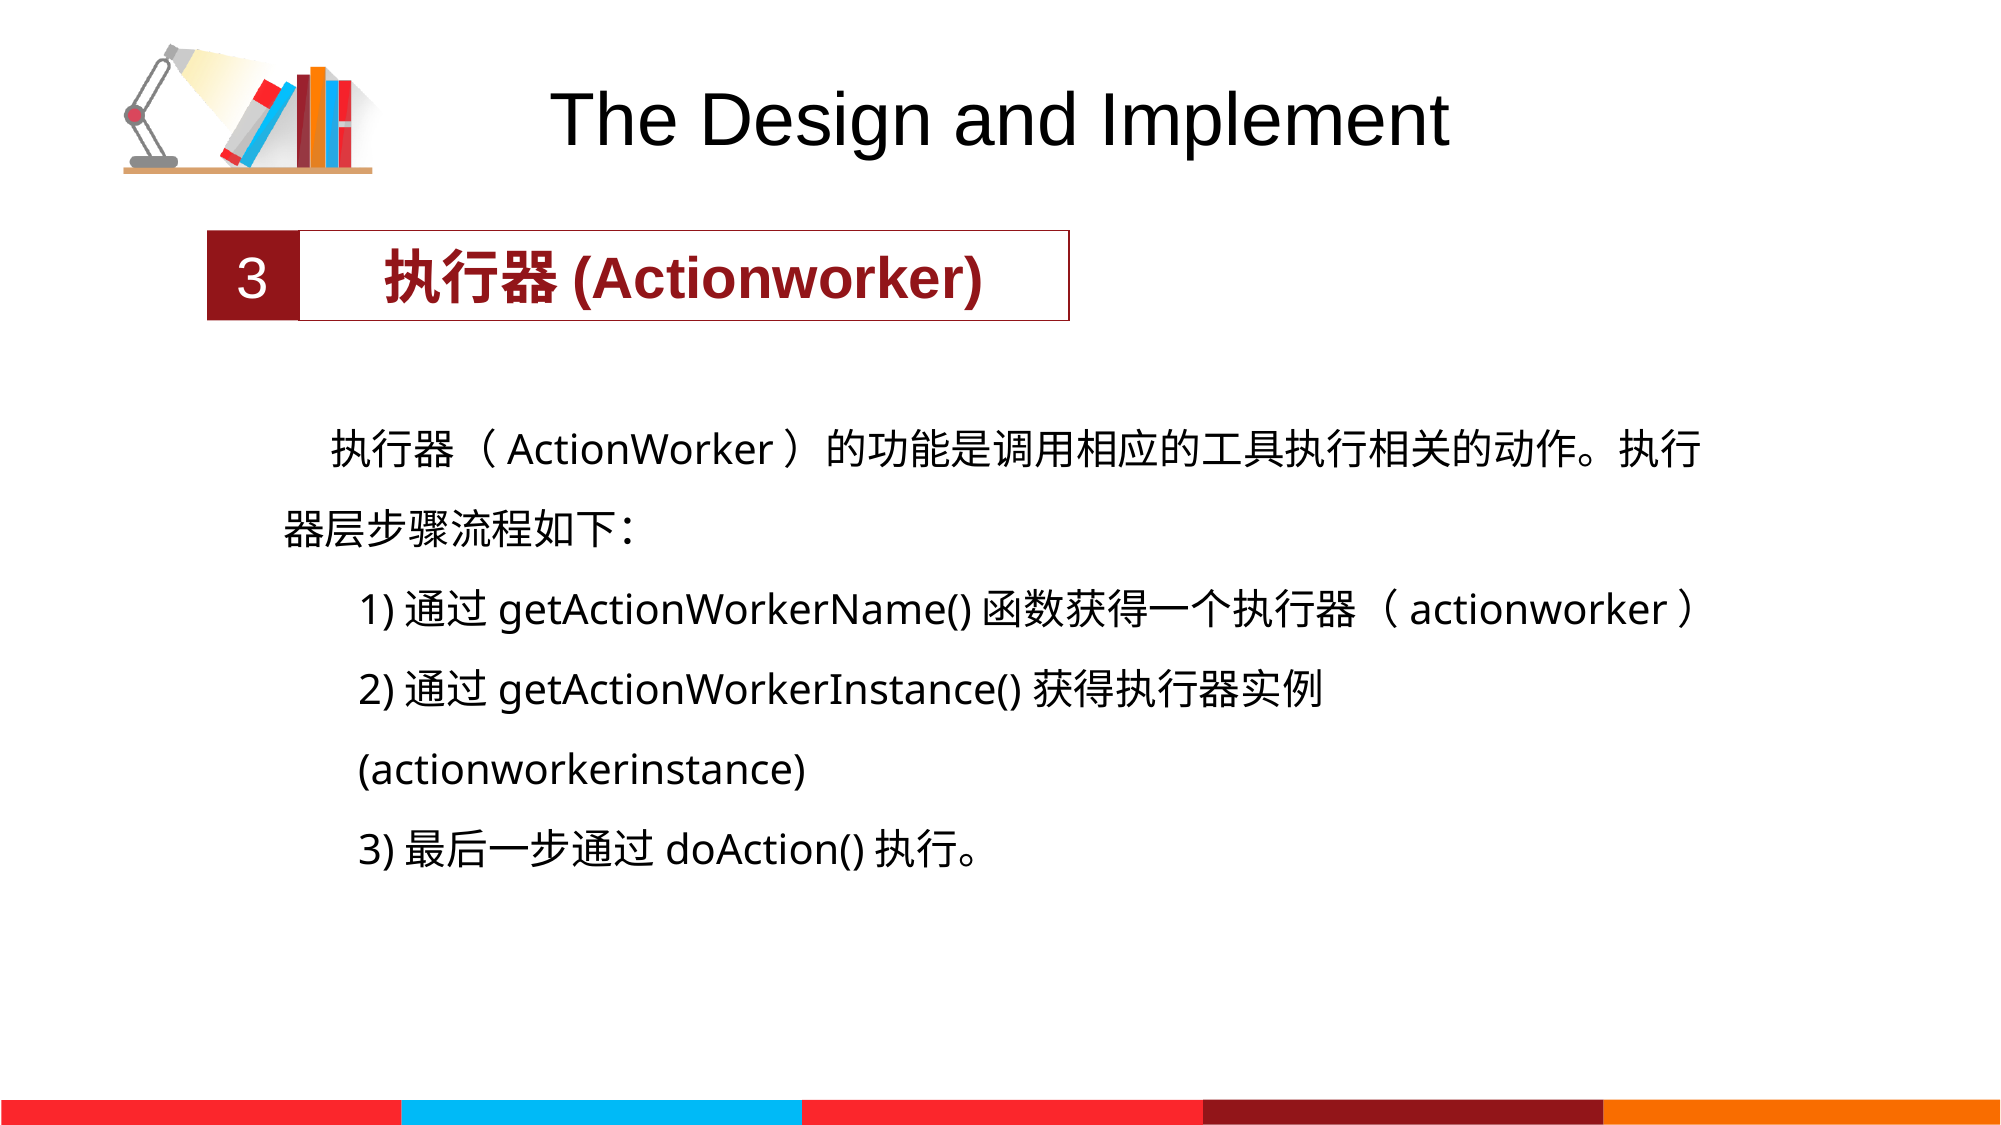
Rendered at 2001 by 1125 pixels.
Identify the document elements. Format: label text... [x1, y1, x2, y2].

text_box The Design and Implement [183, 31, 1817, 201]
text_box 执行器（ActionWorker）的功能是调用相应的工具执行相关的动作。执行器层步骤流程如下： 1)通过getActionWorkerName()函数获得一个执行器（actionworker） 2)通过getActionWorkerInstance()获得执行器实例(actionworkerinstance) 3)最后一步通过doAction()执行。 [268, 385, 1757, 880]
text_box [207, 230, 1069, 321]
picture [122, 43, 384, 174]
